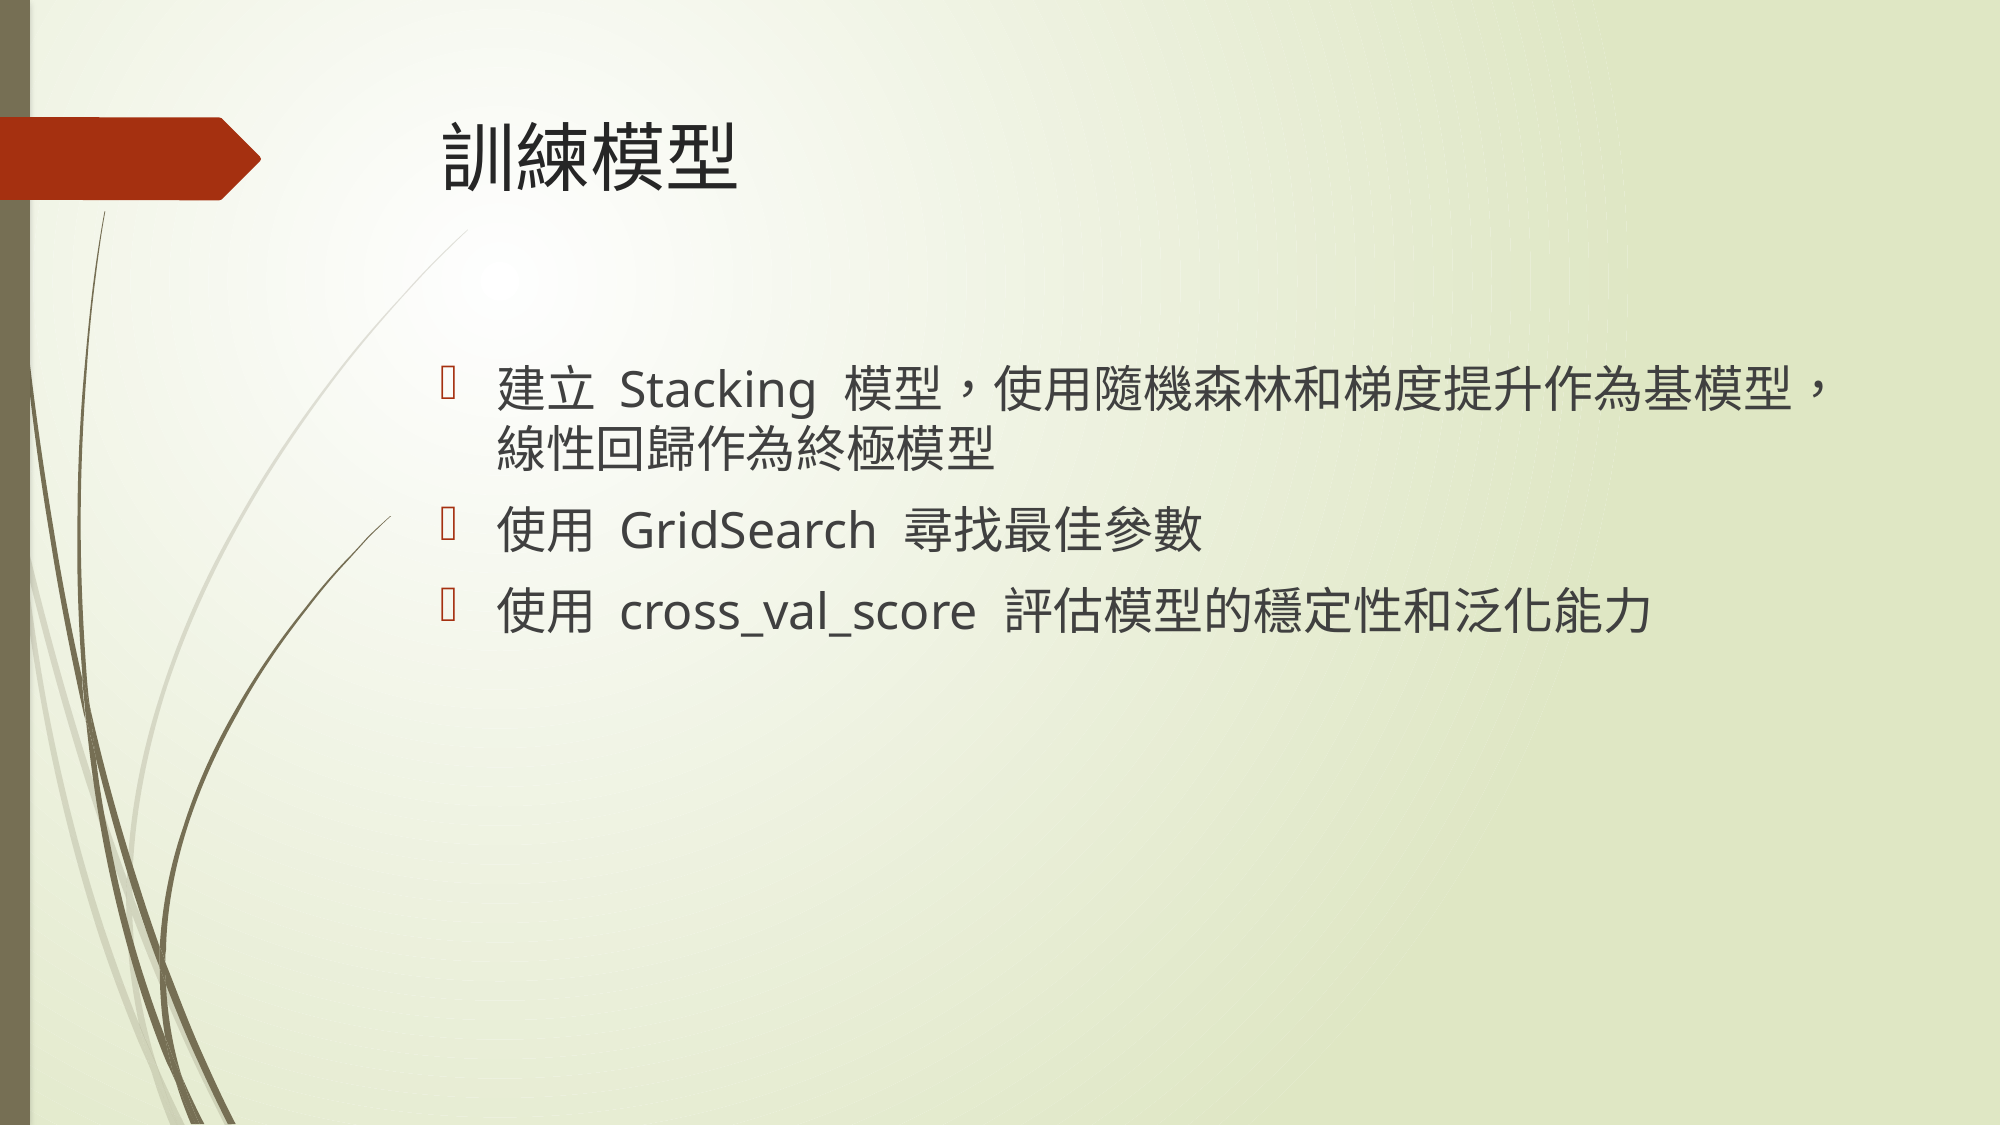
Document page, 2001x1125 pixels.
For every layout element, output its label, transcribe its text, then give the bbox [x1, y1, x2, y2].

title 訓練模型 [425, 102, 1888, 313]
list 建立 Stacking 模型，使用隨機森林和梯度提升作為基模型，線性回歸作為終極模型 使用 GridSearch 尋找最佳參數 使用 cross_val_score 評估模型的穩定性和泛化能力 [424, 350, 1888, 970]
